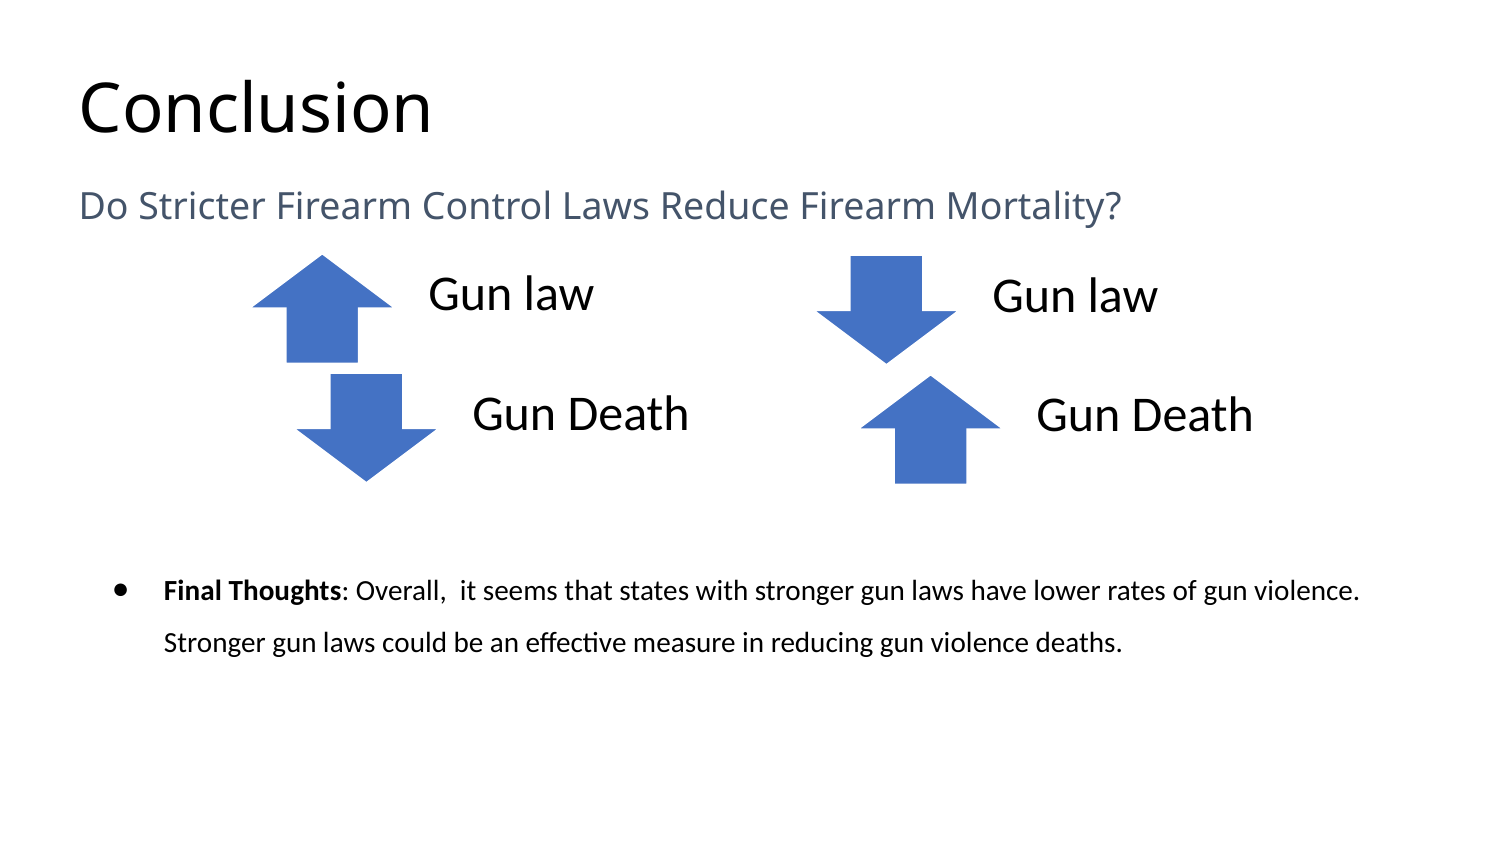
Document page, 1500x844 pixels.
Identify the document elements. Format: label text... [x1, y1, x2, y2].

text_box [236, 253, 739, 484]
list Final Thoughts: Overall, it seems that states with stronger gun laws have lower rates of gun violence. Stronger gun laws could be an effective measure in reducing gun violence deaths. [73, 538, 1447, 844]
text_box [800, 254, 1303, 485]
subtitle Do Stricter Firearm Control Laws Reduce Firearm Mortality? [63, 166, 1437, 305]
title Conclusion [63, 50, 1437, 163]
